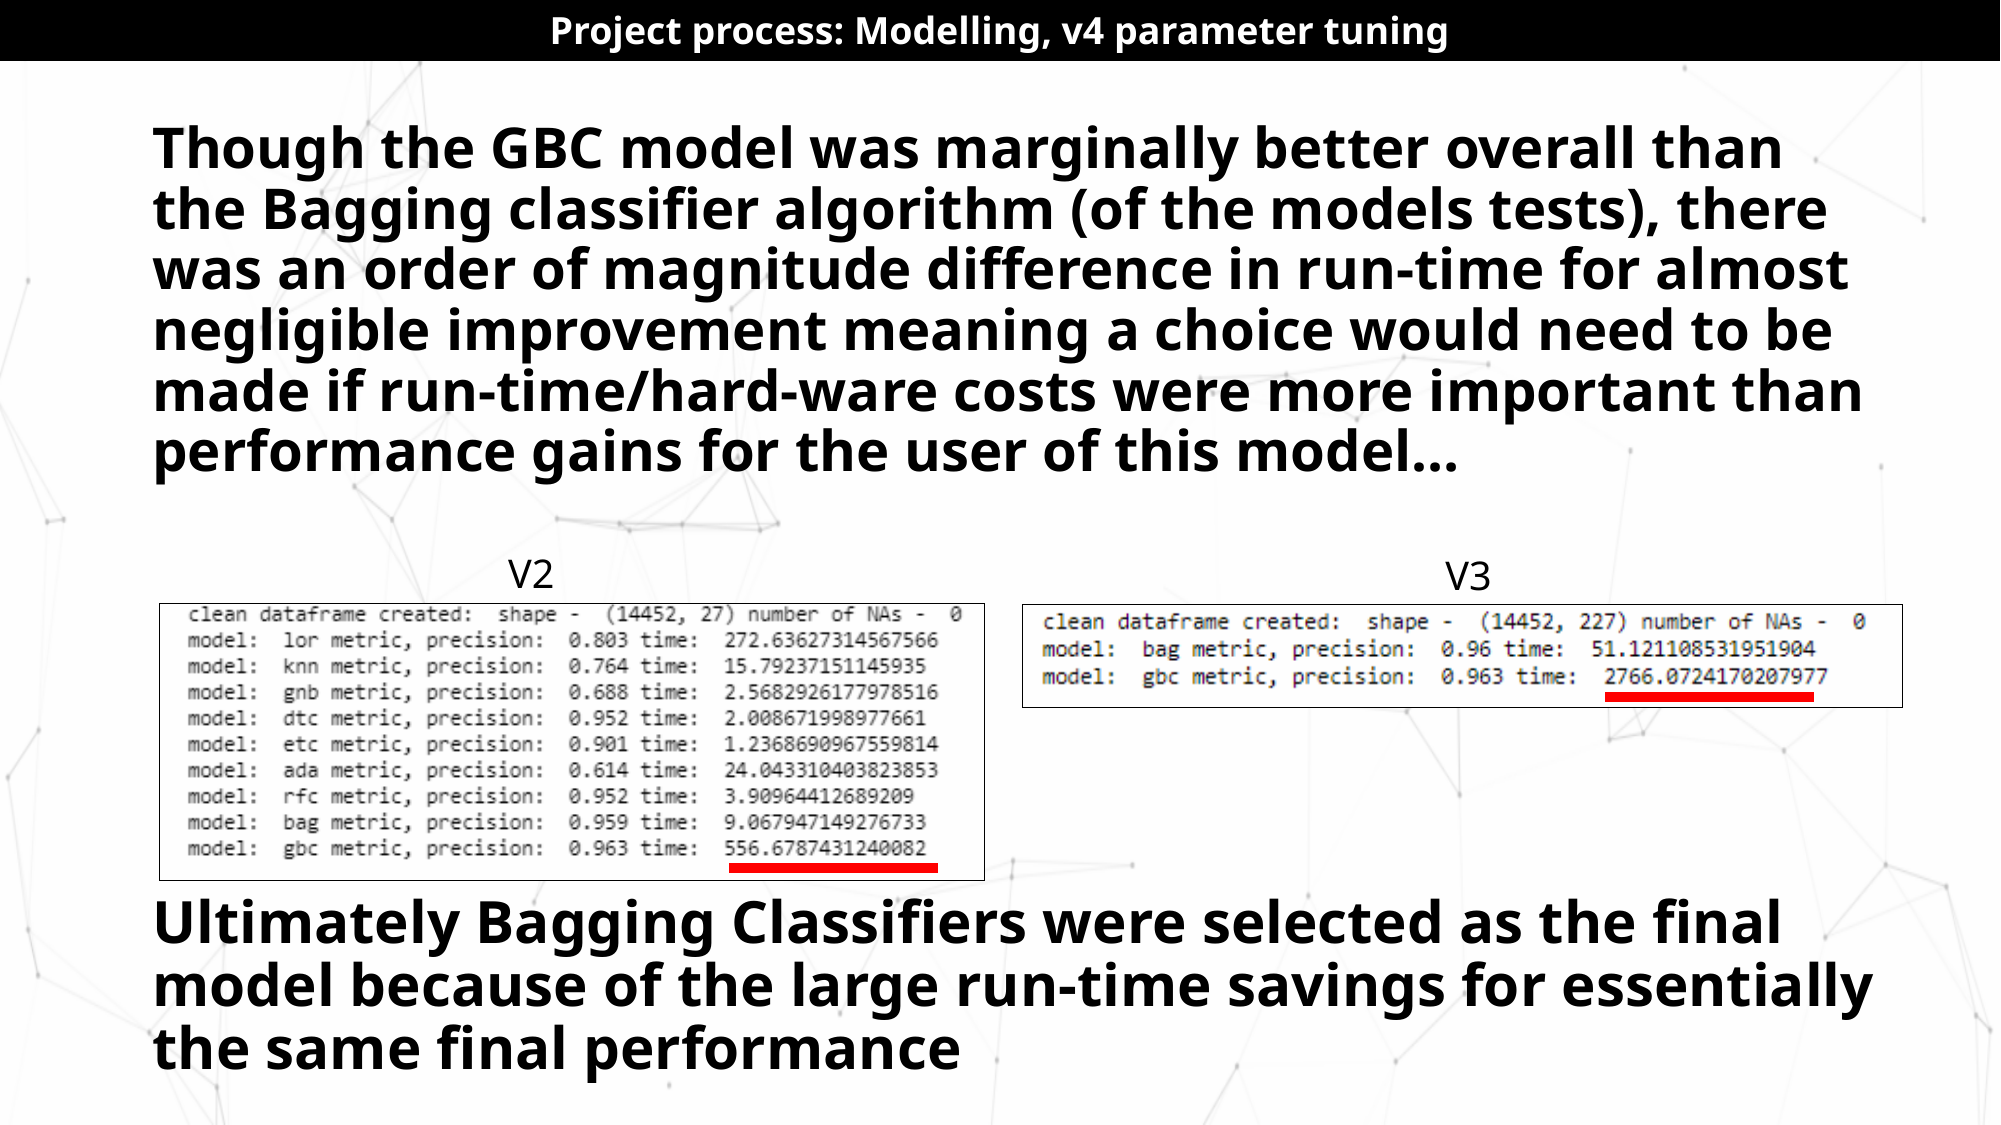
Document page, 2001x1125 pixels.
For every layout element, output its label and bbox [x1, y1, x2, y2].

picture [0, 0, 2000, 1125]
text_box [159, 603, 985, 881]
